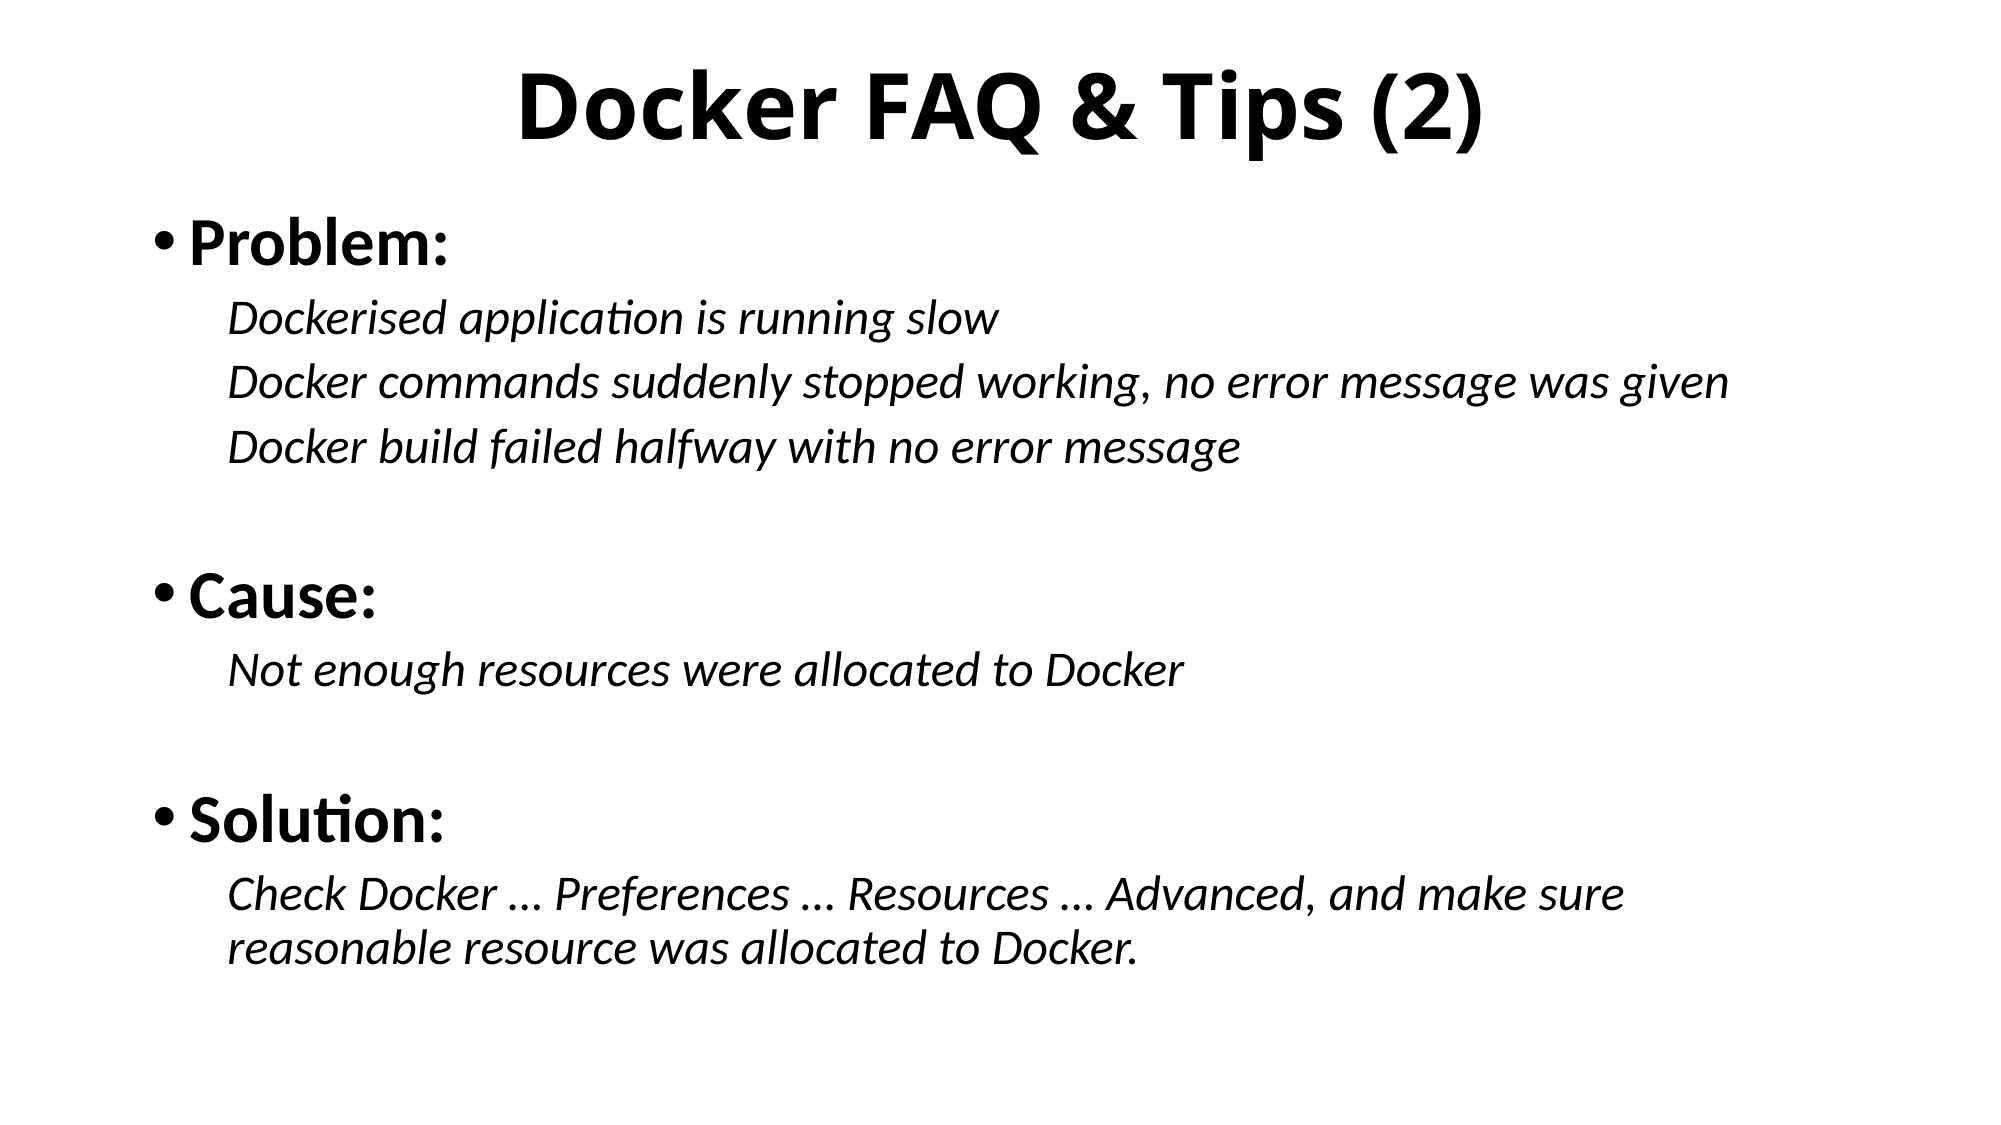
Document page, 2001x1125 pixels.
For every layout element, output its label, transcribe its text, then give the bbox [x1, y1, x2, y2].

list Problem: Dockerised application is running slow Docker commands suddenly stopped working, no error message was given Docker build failed halfway with no error message Cause: Not enough resources were allocated to Docker Solution: Check Docker … Preferences … Resources … Advanced, and make sure reasonable resource was allocated to Docker. [137, 199, 1863, 1077]
title Docker FAQ & Tips (2) [137, 1, 1863, 199]
